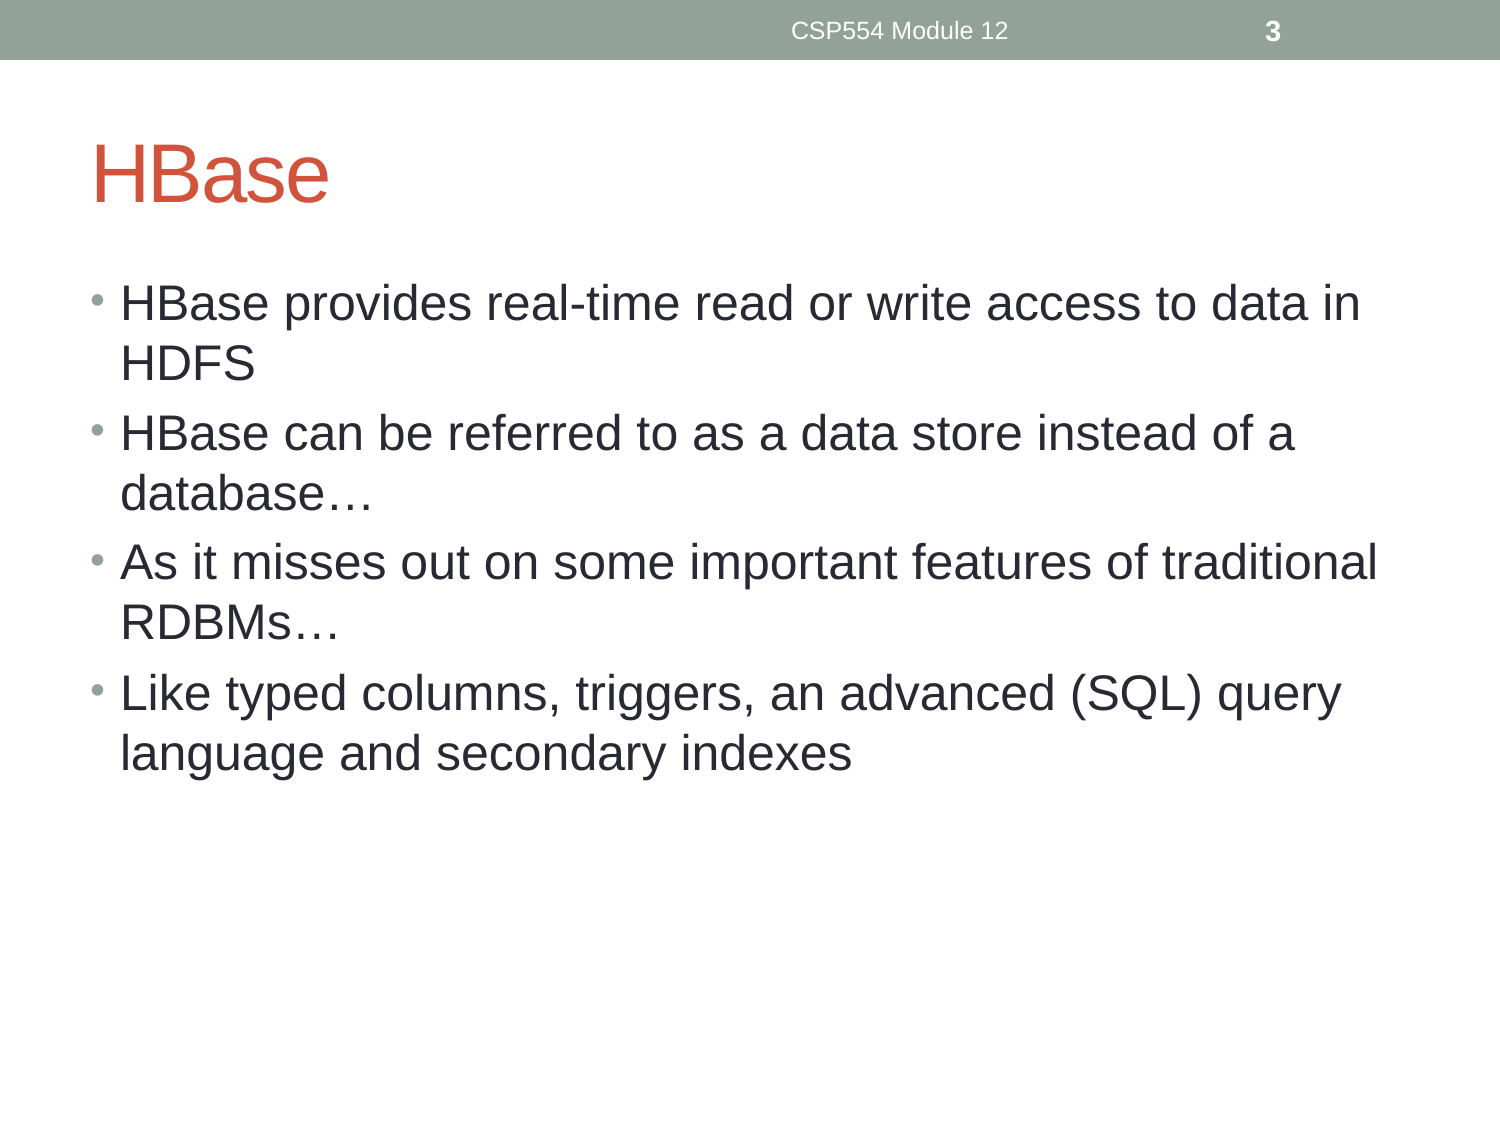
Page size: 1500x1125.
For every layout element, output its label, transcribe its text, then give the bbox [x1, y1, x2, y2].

title HBase [75, 87, 1425, 250]
footer CSP554 Module 12 [562, 3, 1238, 57]
list HBase provides real-time read or write access to data in HDFS HBase can be referred to as a data store instead of a database… As it misses out on some important features of traditional RDBMs… Like typed columns, triggers, an advanced (SQL) query language and secondary indexes [75, 262, 1425, 1063]
slide_number 3 [1250, 3, 1425, 57]
